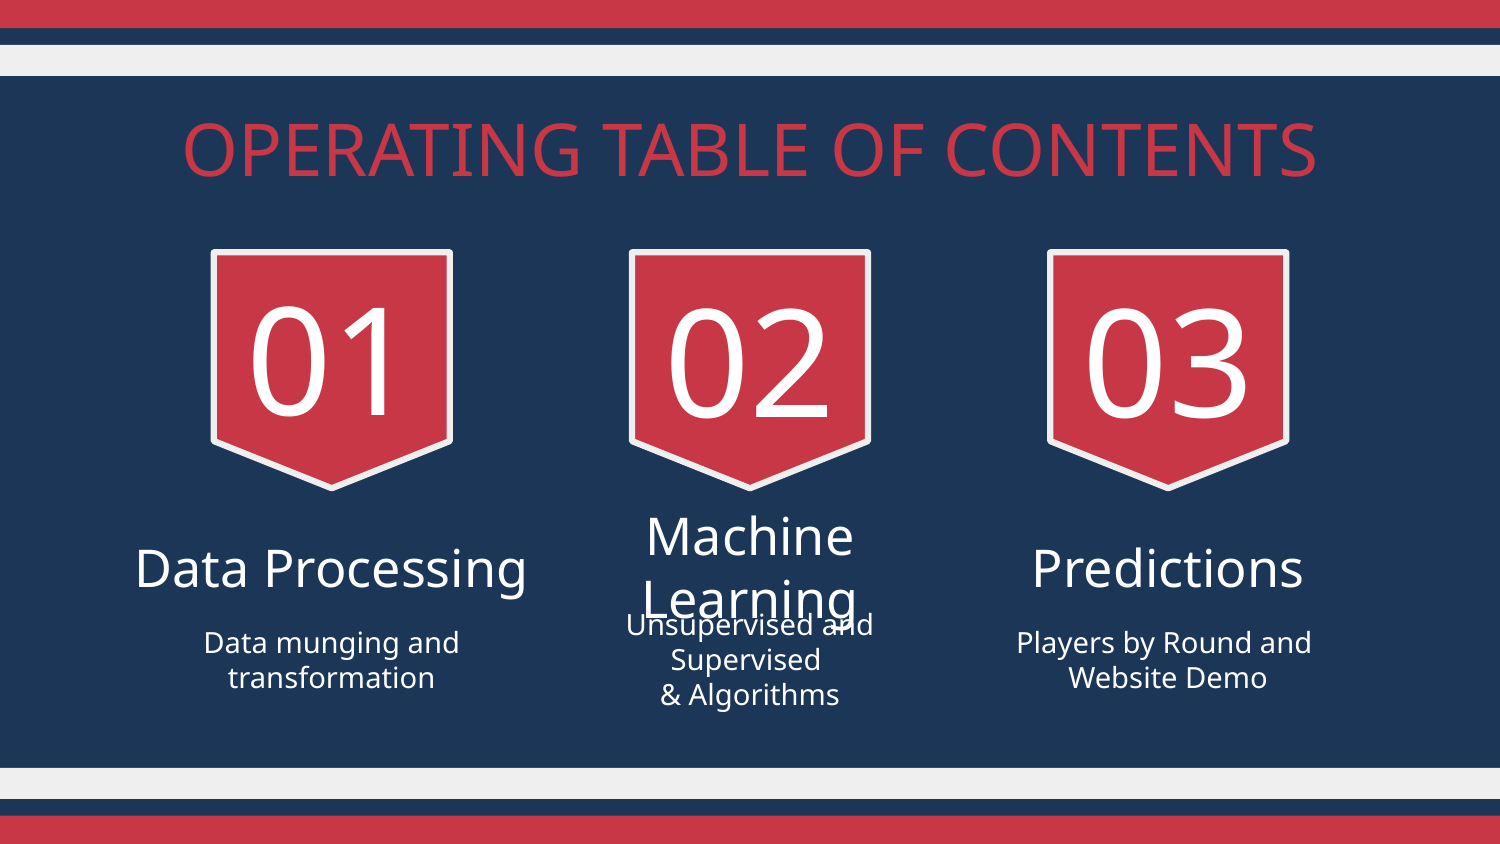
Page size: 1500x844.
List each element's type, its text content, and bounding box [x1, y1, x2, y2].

text_box [258, 459, 405, 489]
subtitle Data munging and transformation [118, 619, 536, 699]
title OPERATING TABLE OF CONTENTS [118, 88, 1382, 183]
text_box [681, 461, 819, 489]
title Data Processing [118, 522, 536, 610]
title 03 [993, 254, 1344, 461]
title Machine Learning [536, 522, 954, 610]
subtitle Players by Round and Website Demo [954, 619, 1382, 699]
subtitle Unsupervised and Supervised & Algorithms [536, 619, 954, 699]
title 02 [574, 254, 926, 461]
title Predictions [954, 522, 1382, 610]
title 01 [156, 252, 507, 459]
text_box [1100, 461, 1237, 489]
